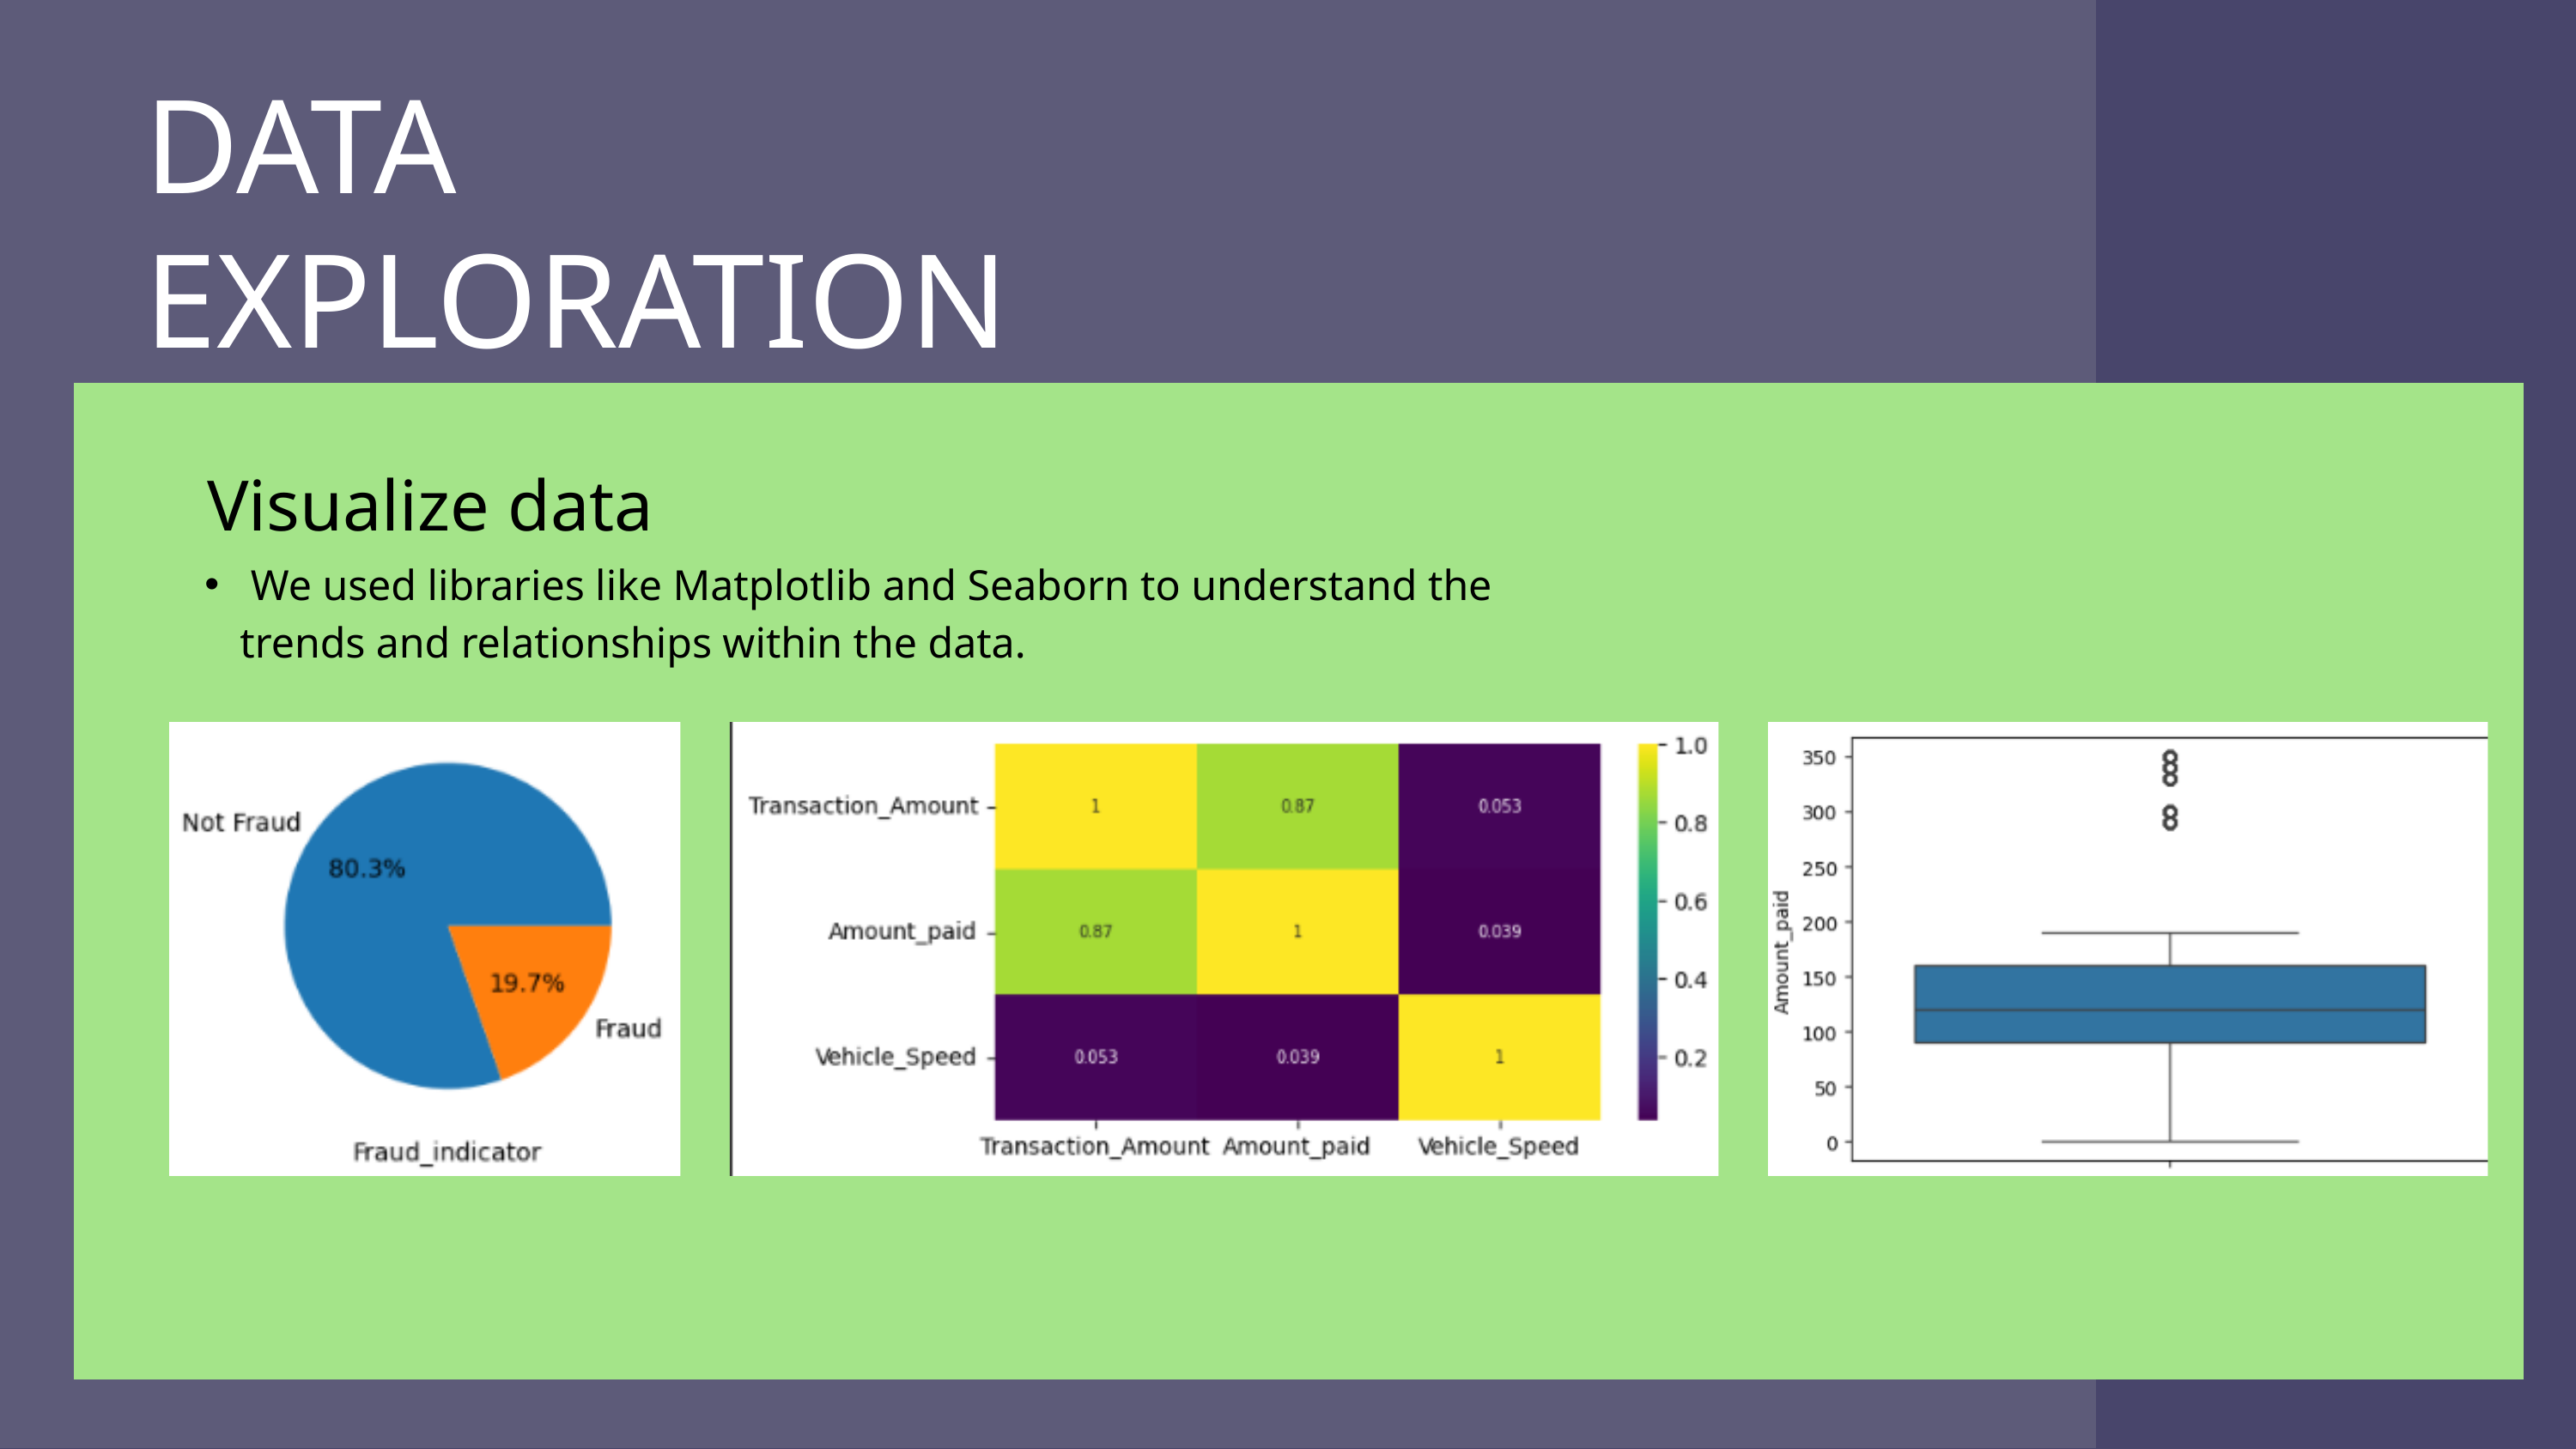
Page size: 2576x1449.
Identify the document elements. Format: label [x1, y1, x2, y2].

text_box [73, 383, 2524, 1379]
text_box [0, 0, 2097, 1449]
